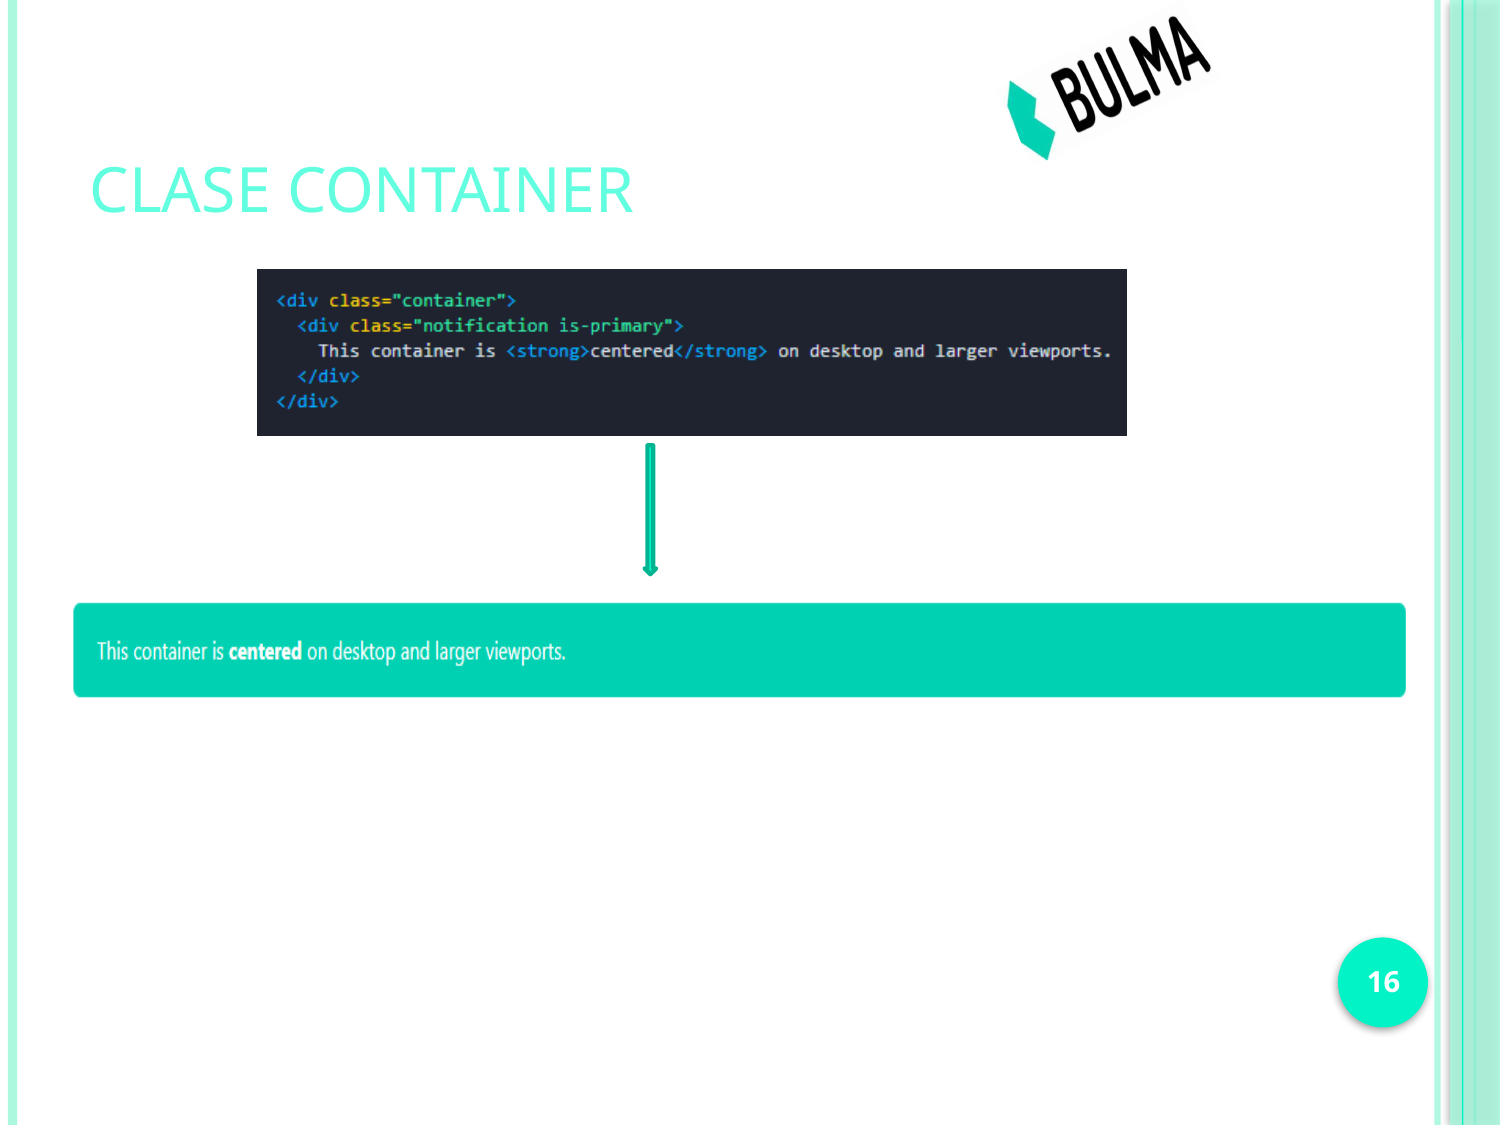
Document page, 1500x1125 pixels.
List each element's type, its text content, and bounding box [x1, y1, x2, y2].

picture [257, 268, 1128, 436]
text_box [642, 445, 659, 577]
picture [58, 597, 1419, 722]
slide_number 16 [1333, 940, 1434, 1027]
picture [996, 0, 1219, 166]
title clase container [75, 45, 1300, 233]
